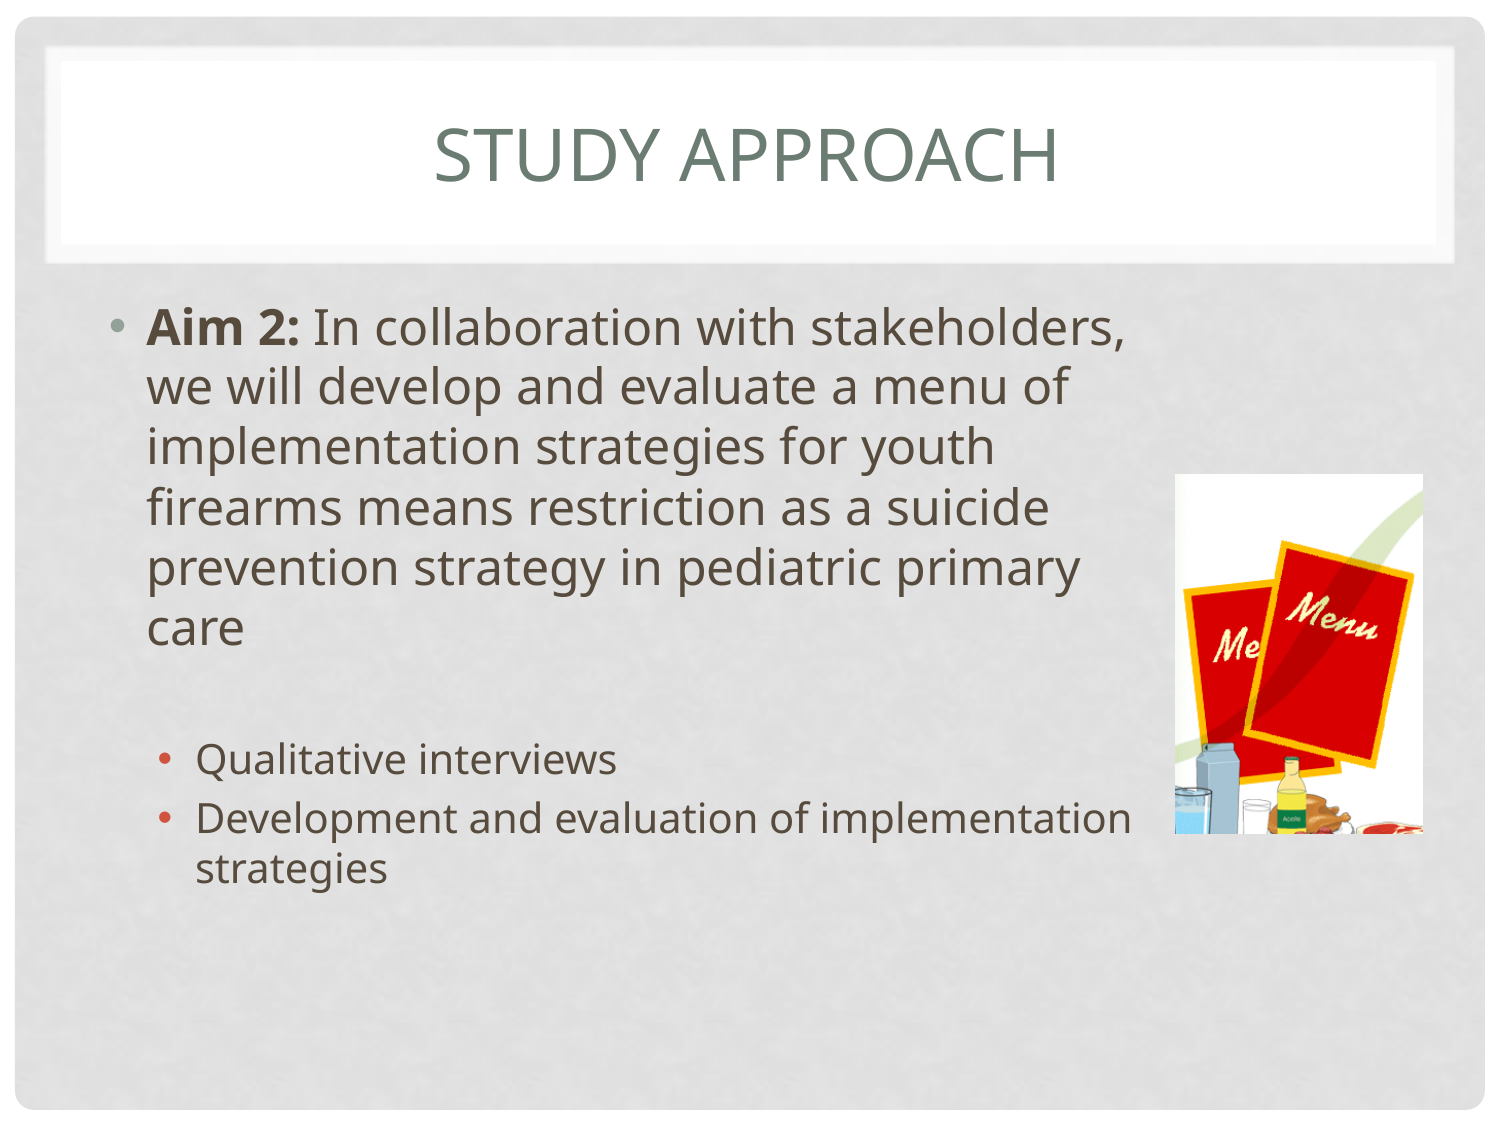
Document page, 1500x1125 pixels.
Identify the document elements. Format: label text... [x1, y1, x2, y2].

picture [1174, 474, 1423, 835]
title Study Approach [69, 66, 1425, 238]
list Aim 2: In collaboration with stakeholders, we will develop and evaluate a menu of implementation strategies for youth firearms means restriction as a suicide prevention strategy in pediatric primary care Qualitative interviews Development and evaluation of implementation strategies [75, 287, 1175, 1038]
